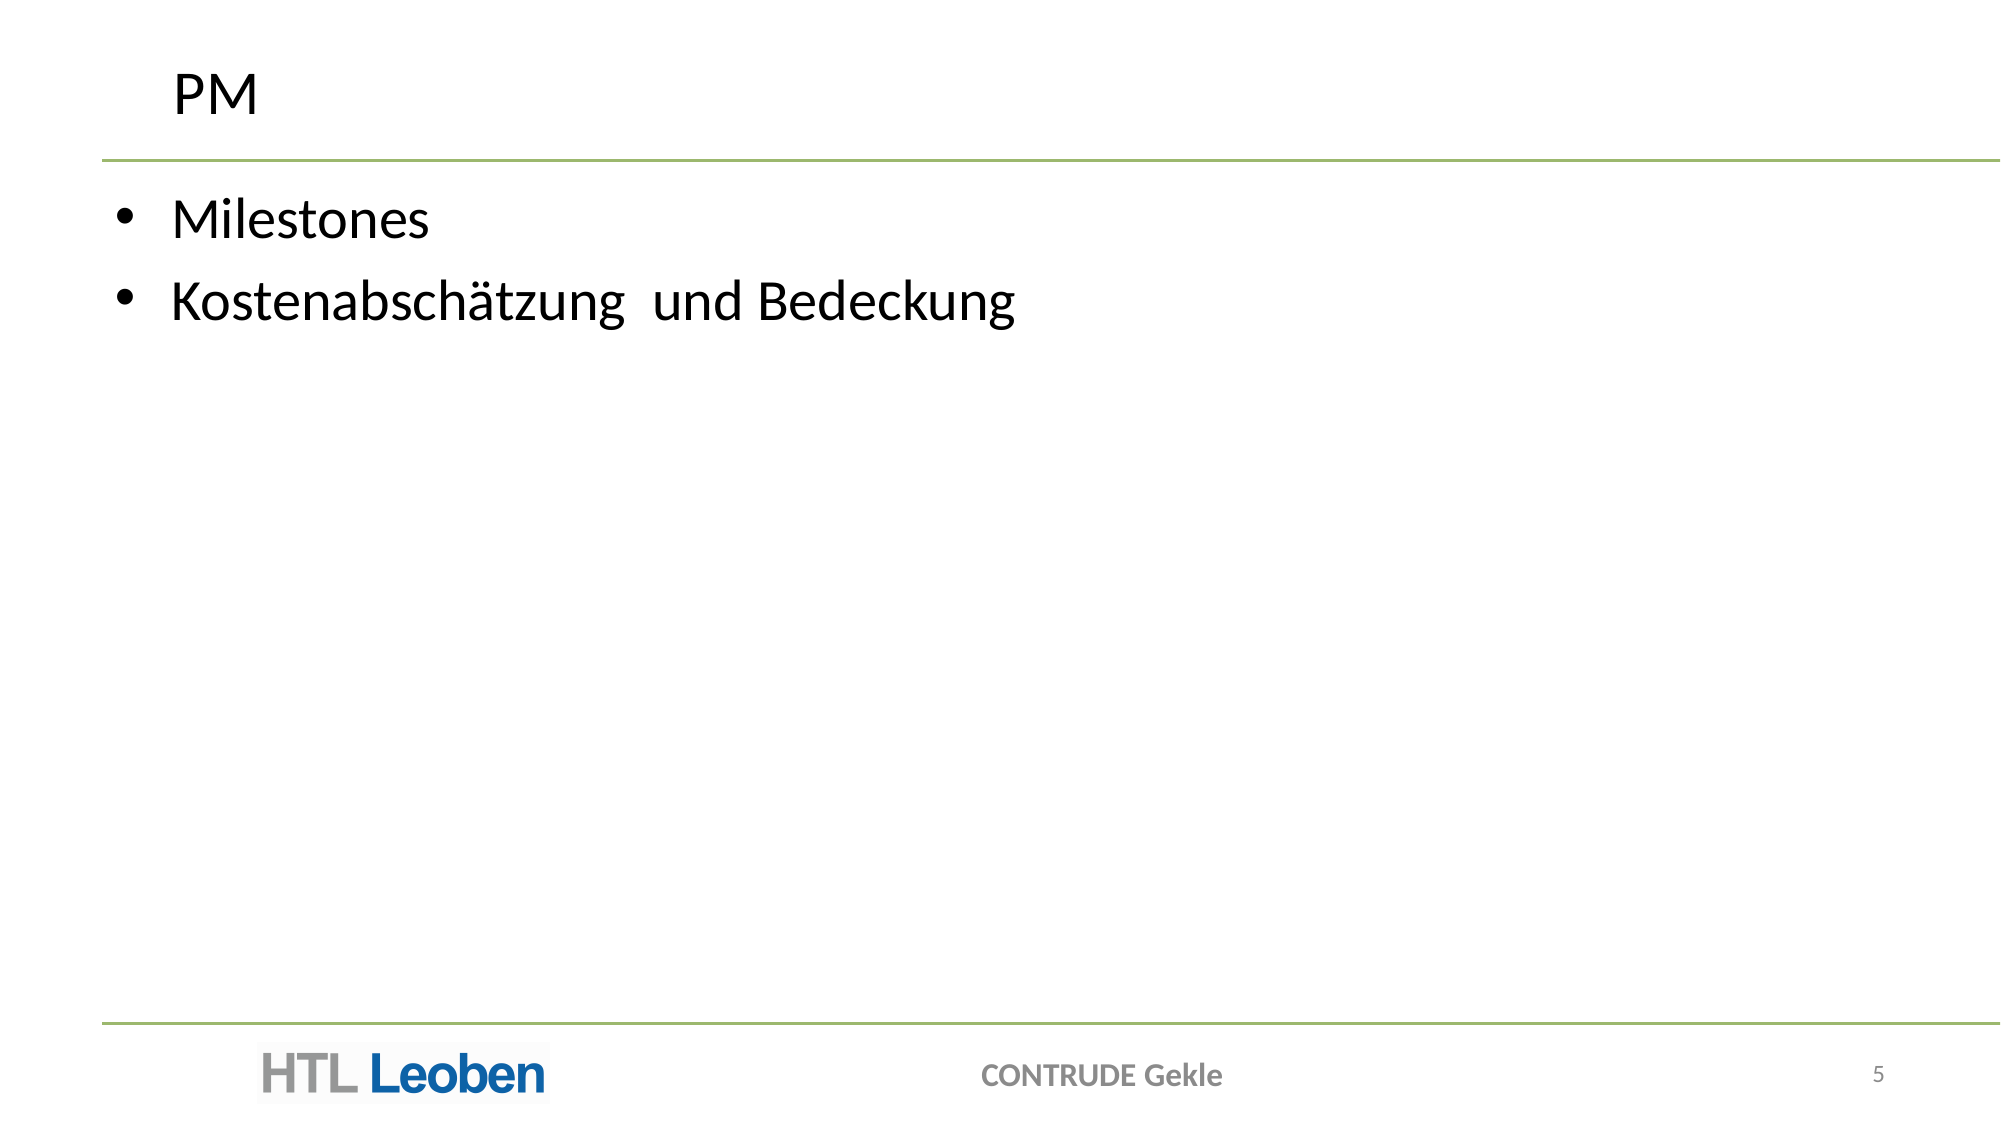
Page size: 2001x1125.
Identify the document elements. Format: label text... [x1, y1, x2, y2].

list Milestones Kostenabschätzung und Bedeckung [99, 172, 1900, 1005]
title PM [158, 30, 1844, 149]
slide_number 5 [1433, 1042, 1900, 1103]
picture [257, 1042, 550, 1104]
footer CONTRUDE Gekle [432, 1042, 1433, 1103]
